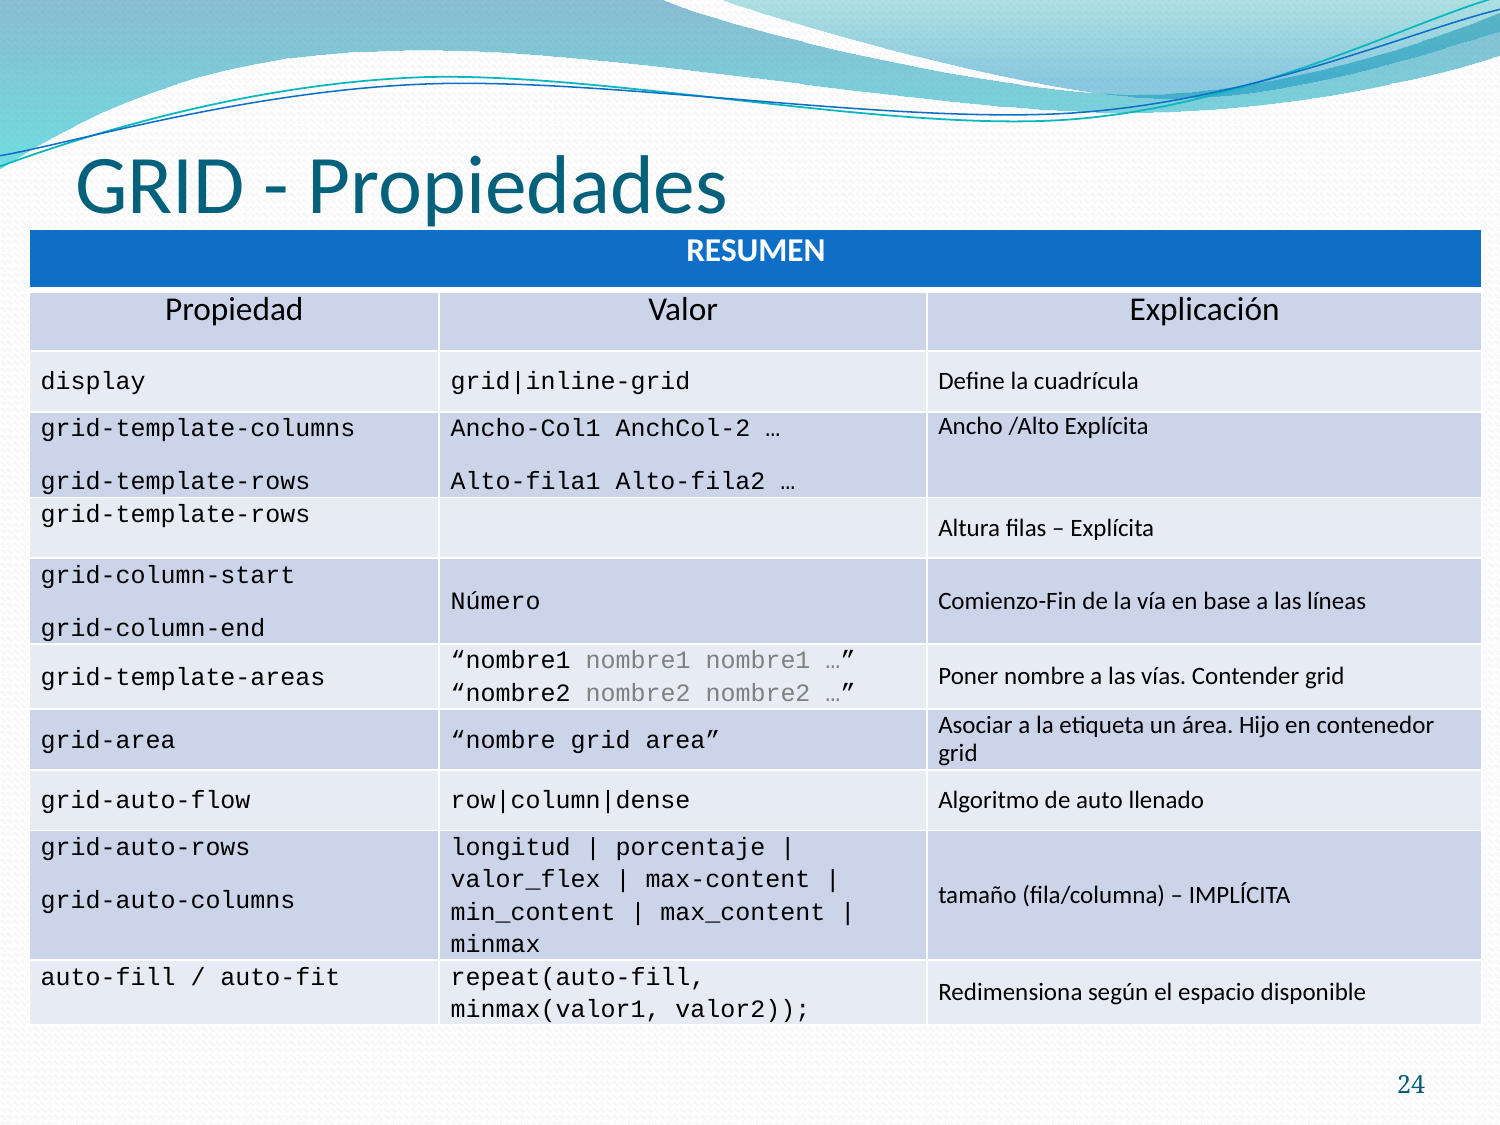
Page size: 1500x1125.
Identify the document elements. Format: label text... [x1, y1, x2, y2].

table_cell grid|inline-grid [440, 352, 926, 411]
title GRID - Propiedades [75, 42, 1471, 228]
table_cell Define la cuadrícula [928, 352, 1481, 411]
table_cell repeat(auto-fill, minmax(valor1, valor2)); [440, 961, 926, 1024]
table_cell Ancho /Alto Explícita [928, 413, 1481, 497]
table_cell Número [440, 559, 926, 643]
table_cell Redimensiona según el espacio disponible [928, 961, 1481, 1024]
table_cell “nombre grid area” [440, 710, 926, 769]
table_cell Ancho-Col1 AnchCol-2 … Alto-fila1 Alto-fila2 … [440, 413, 926, 497]
table_header RESUMEN [30, 230, 1481, 287]
slide_number 24 [1299, 1042, 1425, 1103]
table_cell “nombre1 nombre1 nombre1 …” “nombre2 nombre2 nombre2 …” [440, 645, 926, 708]
table_cell row|column|dense [440, 771, 926, 830]
table_cell tamaño (fila/columna) – IMPLÍCITA [928, 831, 1481, 959]
table_cell grid-template-rows [30, 498, 438, 557]
table_cell Comienzo-Fin de la vía en base a las líneas [928, 559, 1481, 643]
table_cell Poner nombre a las vías. Contender grid [928, 645, 1481, 708]
table_cell grid-column-start grid-column-end [30, 559, 438, 643]
table_cell grid-auto-flow [30, 771, 438, 830]
table_cell auto-fill / auto-fit [30, 961, 438, 1024]
table_cell display [30, 352, 438, 411]
table_cell Propiedad [30, 293, 438, 350]
table_cell Valor [440, 293, 926, 350]
table_cell Explicación [928, 293, 1481, 350]
list [47, 230, 1500, 1046]
table_cell grid-area [30, 710, 438, 769]
table_cell Altura filas – Explícita [928, 498, 1481, 557]
table_cell grid-template-columns grid-template-rows [30, 413, 438, 497]
table_cell Asociar a la etiqueta un área. Hijo en contenedor grid [928, 710, 1481, 769]
table_cell [440, 498, 926, 557]
table_cell grid-auto-rows grid-auto-columns [30, 831, 438, 959]
table_cell grid-template-areas [30, 645, 438, 708]
table_cell longitud | porcentaje | valor_flex | max-content | min_content | max_content | minmax [440, 831, 926, 959]
table_cell Algoritmo de auto llenado [928, 771, 1481, 830]
